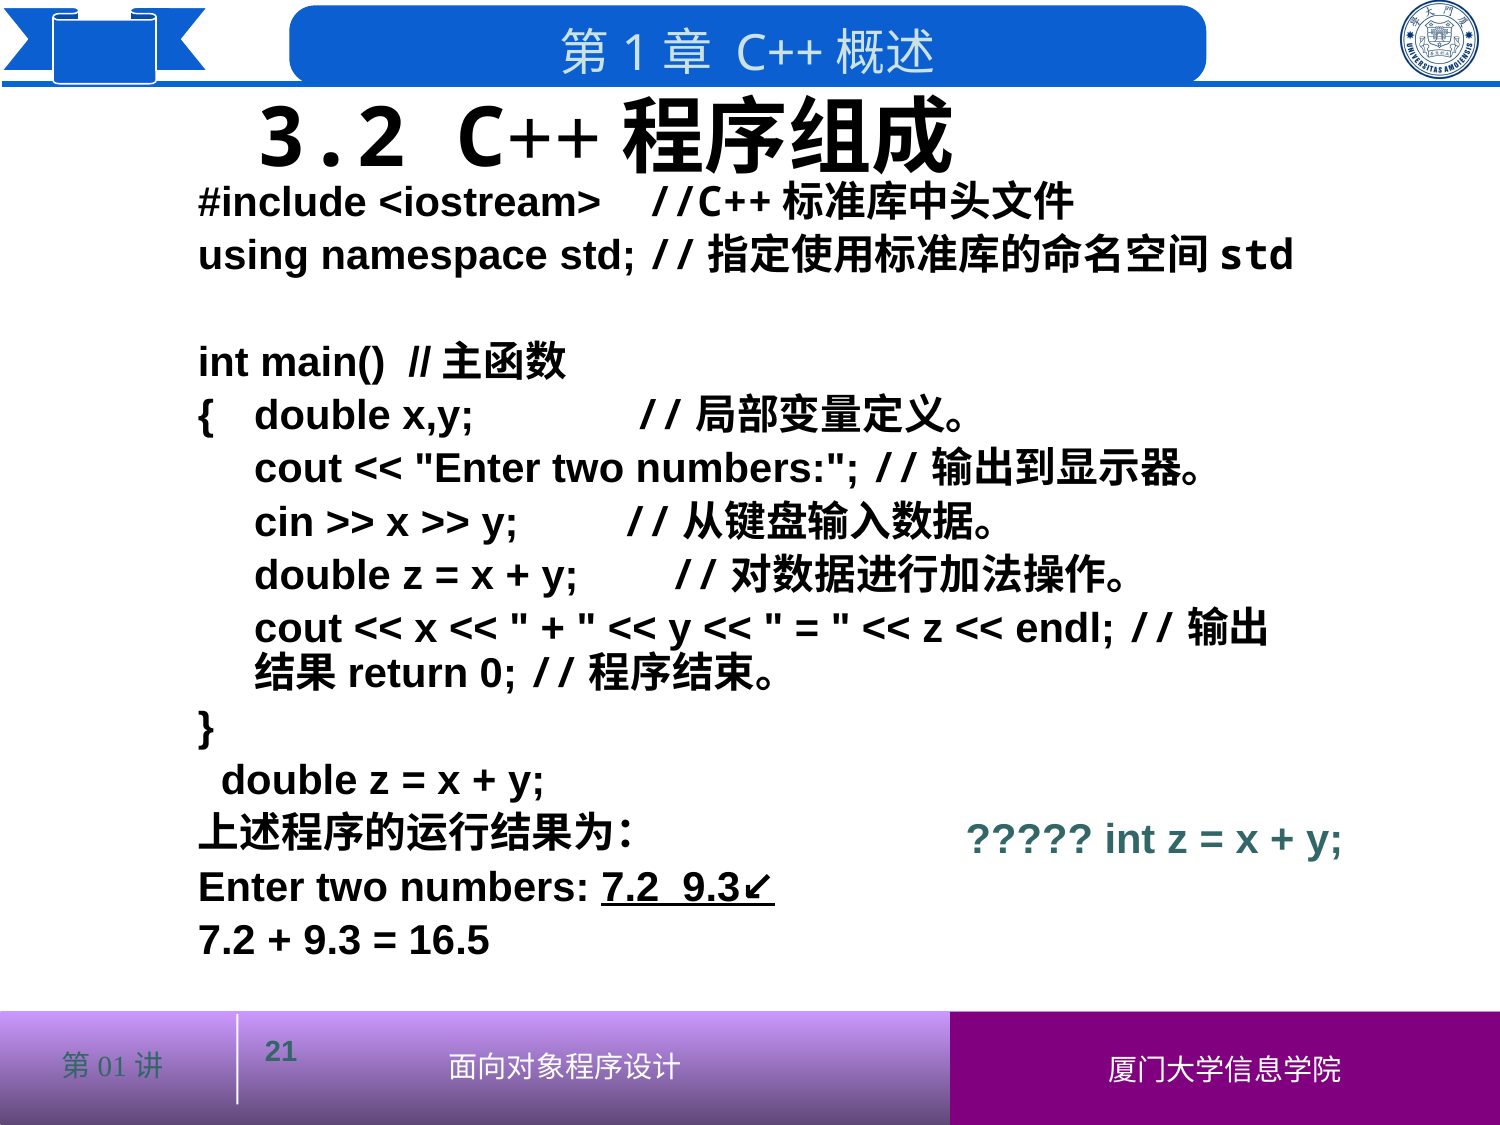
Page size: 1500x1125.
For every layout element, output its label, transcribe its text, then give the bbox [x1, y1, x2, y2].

list #include <iostream> //C++标准库中头文件 using namespace std; //指定使用标准库的命名空间std int main() //主函数 { double x,y; //局部变量定义。 cout << "Enter two numbers:"; //输出到显示器。 cin >> x >> y; //从键盘输入数据。 double z = x + y; //对数据进行加法操作。 cout << x << " + " << y << " = " << z << endl; //输出结果return 0; //程序结束。 } double z = x + y; 上述程序的运行结果为： Enter two numbers: 7.2 9.3↙ 7.2 + 9.3 = 16.5 [182, 172, 1318, 988]
text_box 3.2 C++程序组成 [242, 64, 1500, 202]
text_box ????? int z = x + y; [950, 810, 1499, 871]
slide_number 21 [249, 1024, 463, 1101]
picture [1399, 0, 1480, 64]
